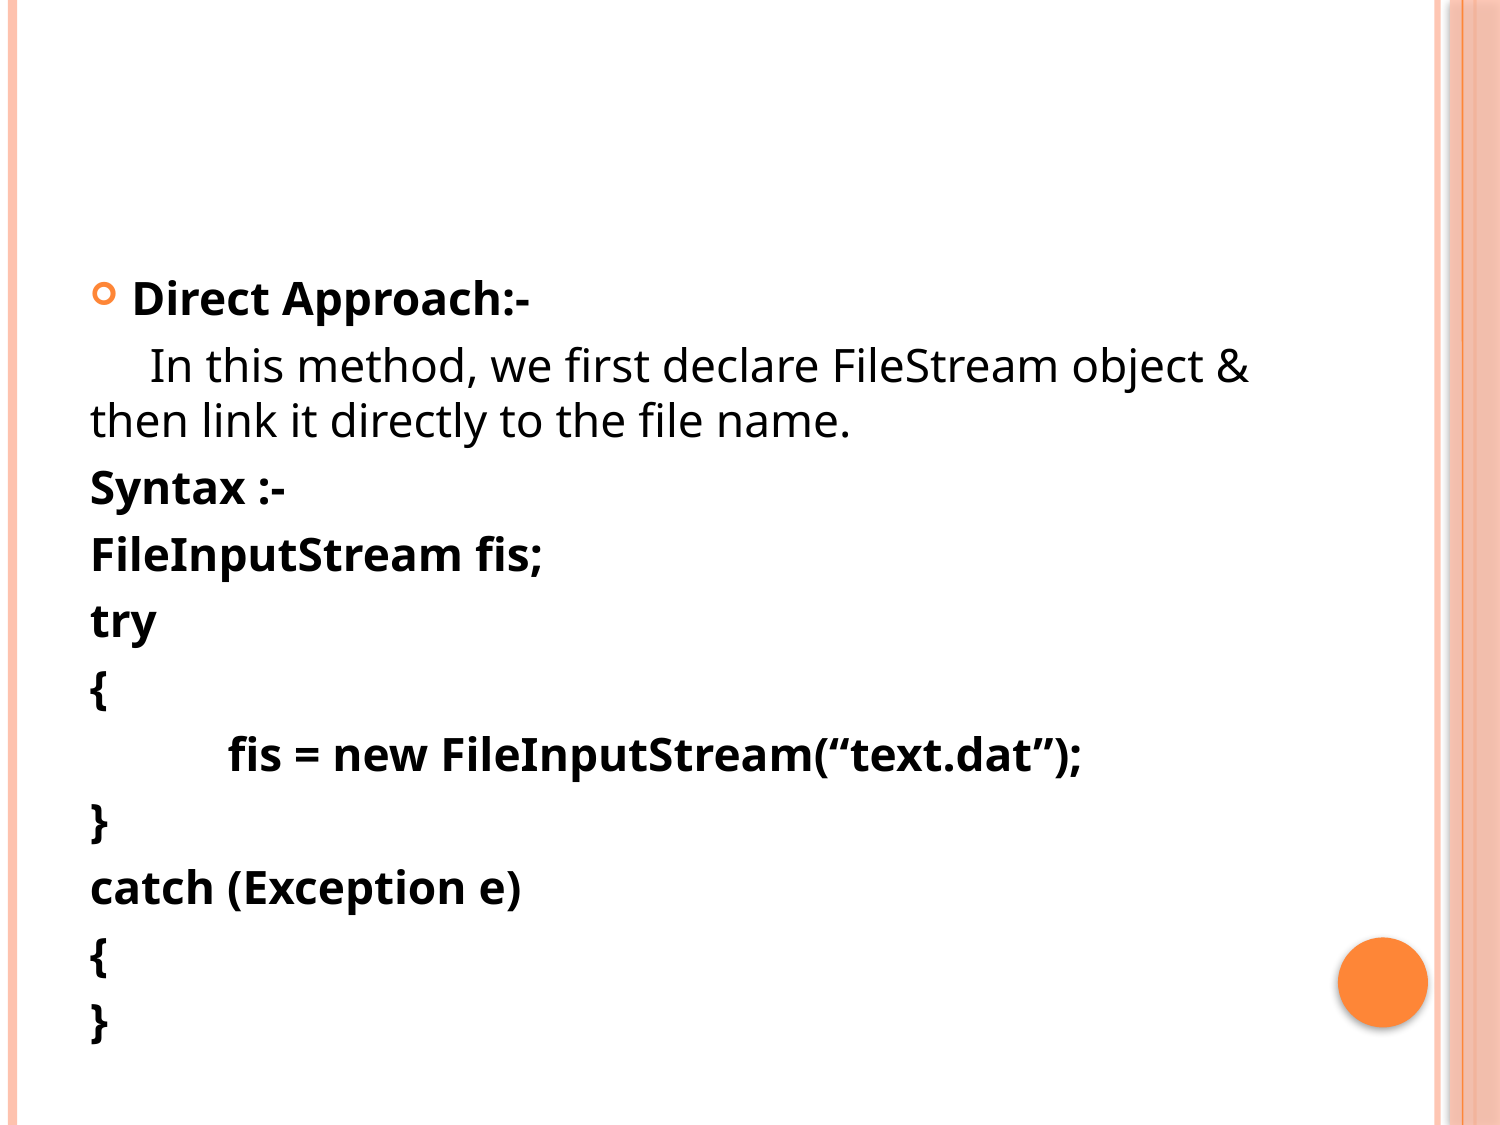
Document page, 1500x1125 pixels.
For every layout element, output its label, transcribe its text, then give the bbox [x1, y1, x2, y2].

list Direct Approach:- In this method, we first declare FileStream object & then link it directly to the file name. Syntax :- FileInputStream fis; try { fis = new FileInputStream(“text.dat”); } catch (Exception e) { } [75, 262, 1300, 1062]
